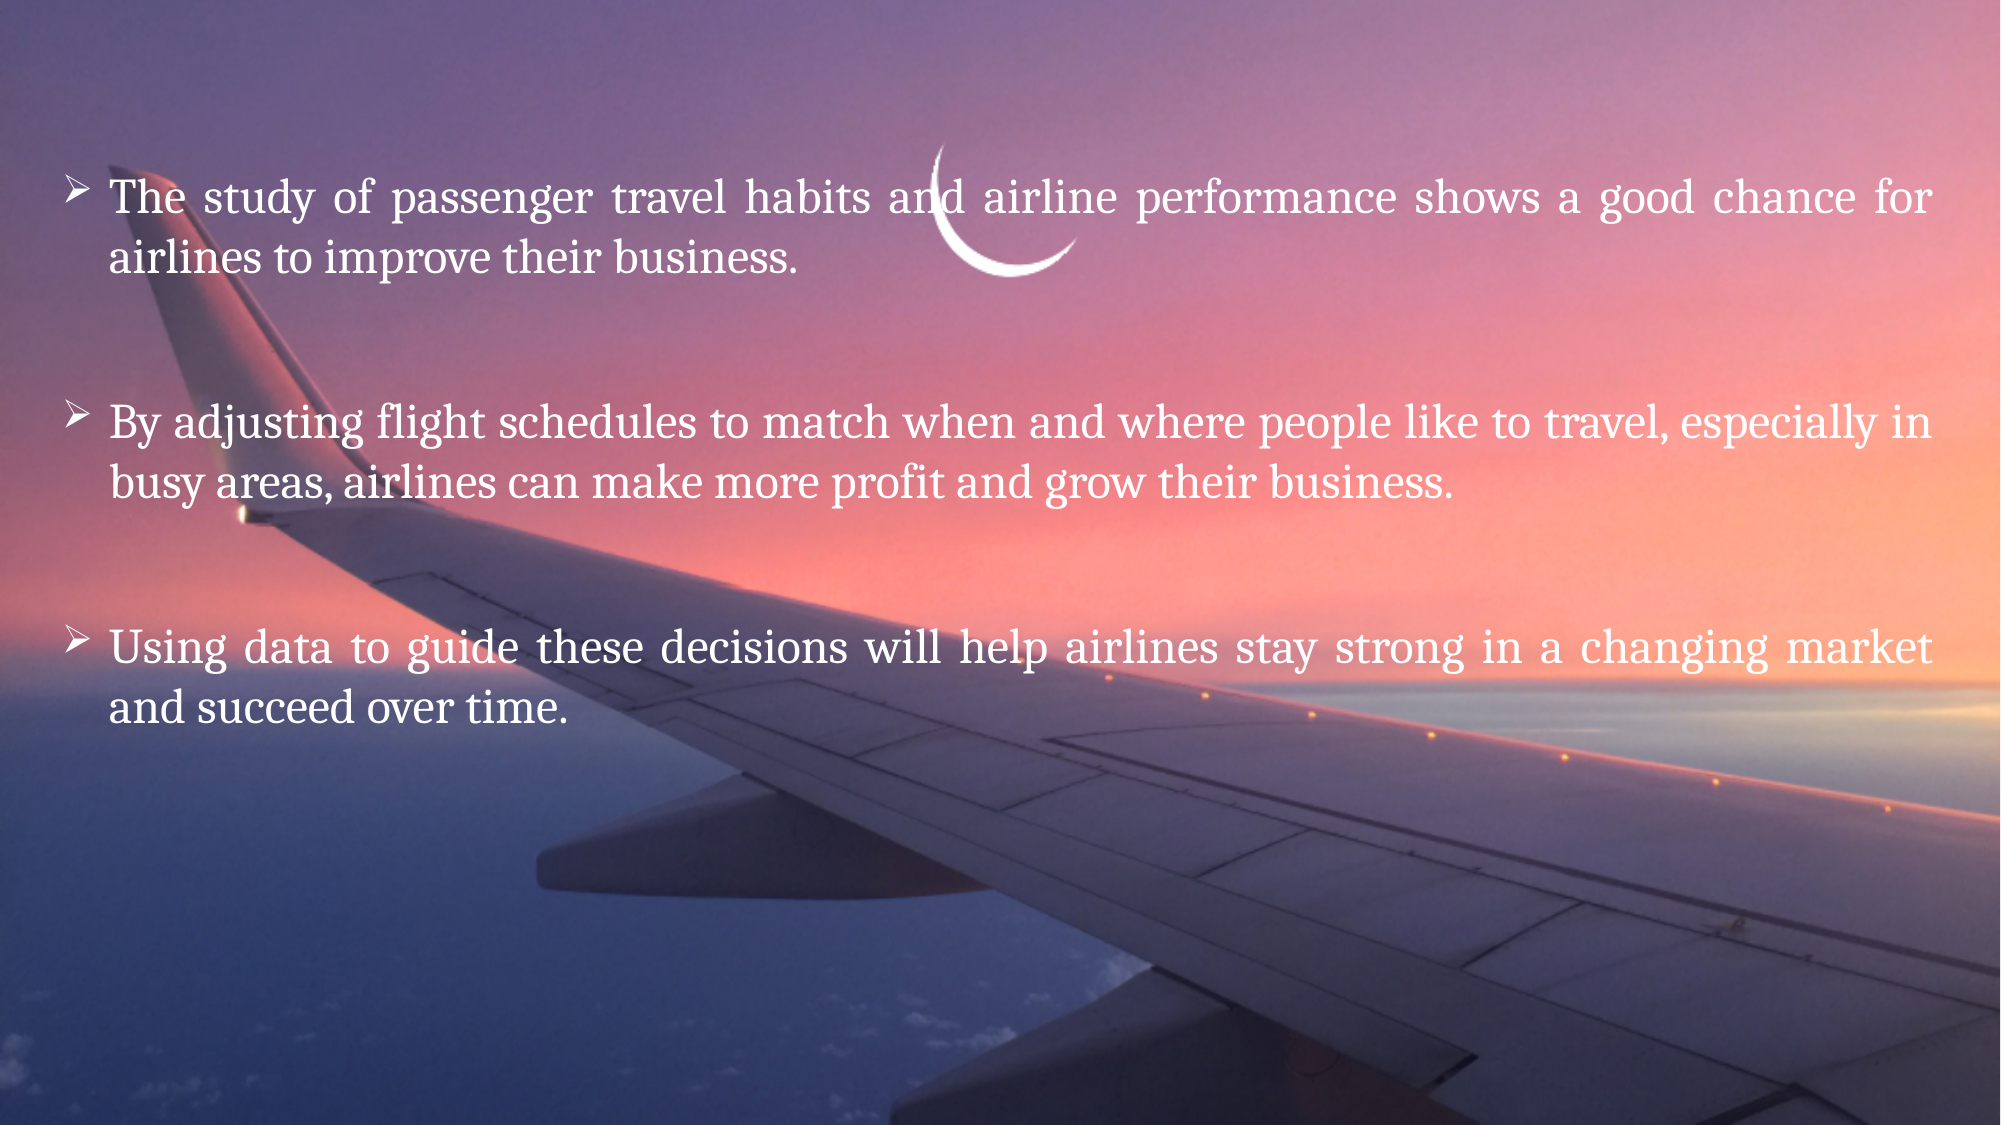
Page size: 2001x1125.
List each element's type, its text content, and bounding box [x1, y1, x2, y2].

picture [0, 0, 2001, 1125]
list The study of passenger travel habits and airline performance shows a good chance for airlines to improve their business. By adjusting flight schedules to match when and where people like to travel, especially in busy areas, airlines can make more profit and grow their business. Using data to guide these decisions will help airlines stay strong in a changing market and succeed over time. [46, 43, 1949, 1071]
